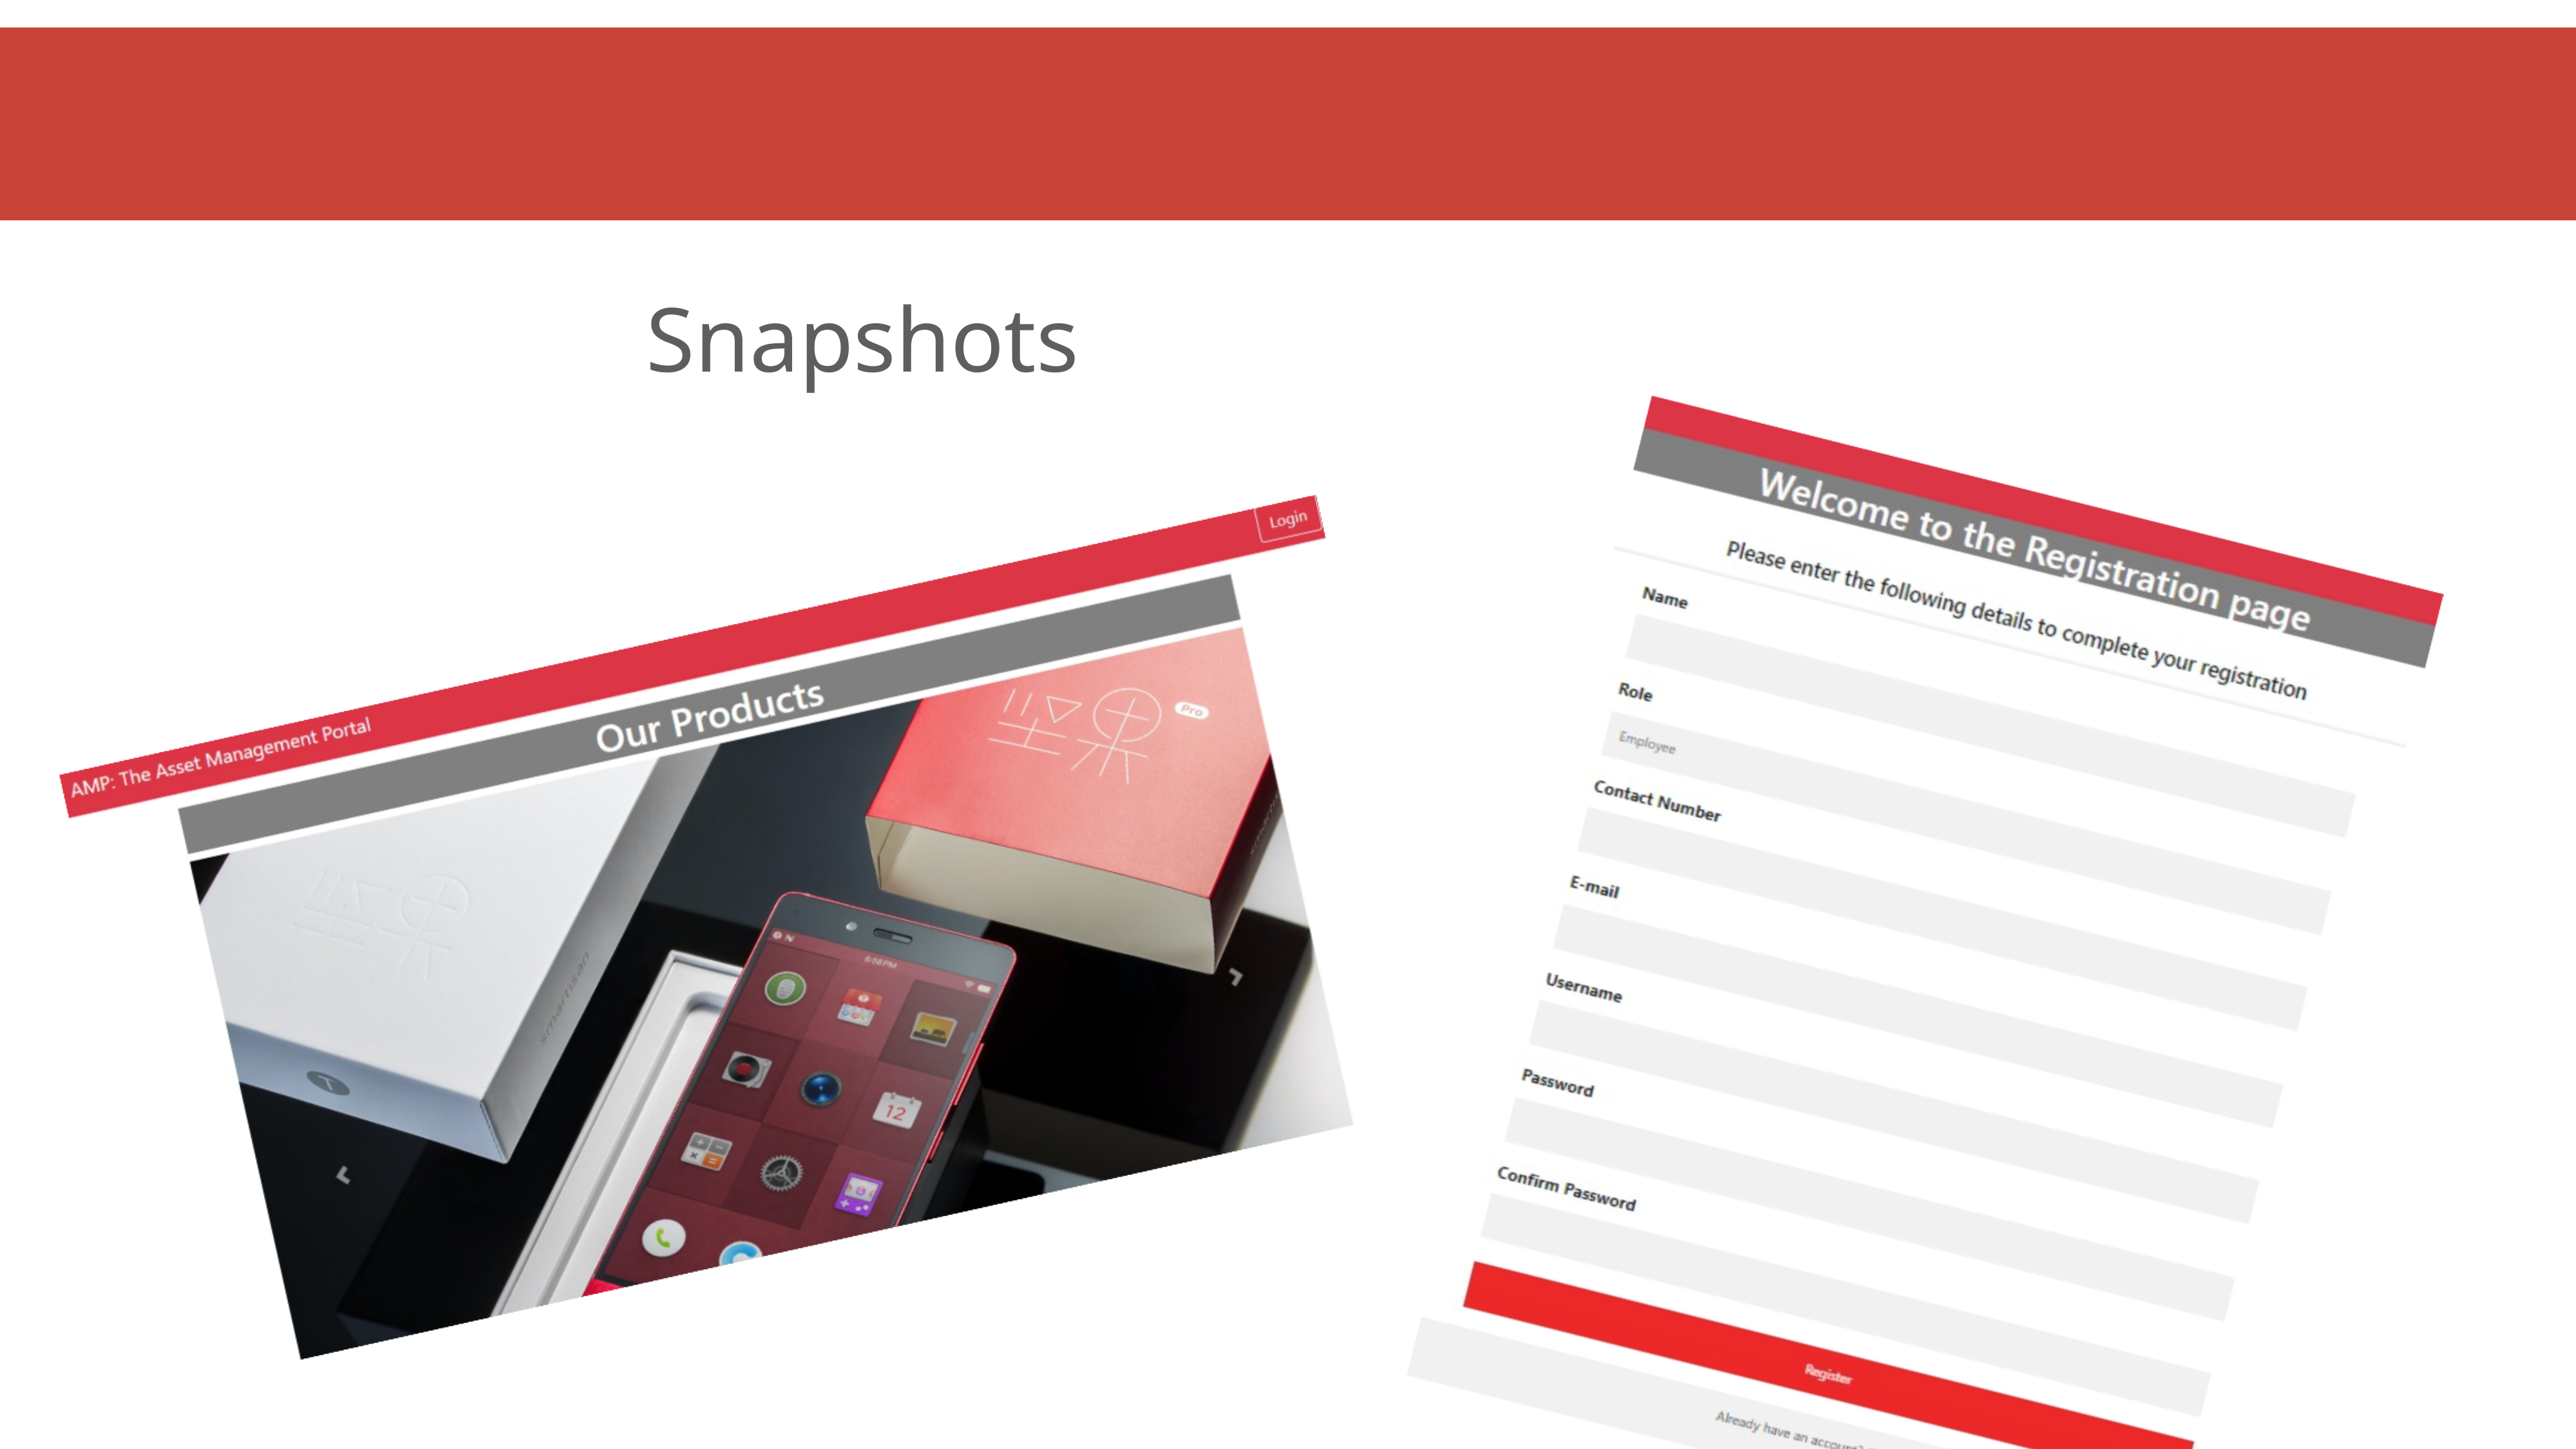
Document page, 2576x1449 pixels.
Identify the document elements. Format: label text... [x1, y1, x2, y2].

picture [61, 495, 1450, 1383]
text_box Snapshots [641, 278, 1084, 395]
picture [1406, 397, 2443, 1449]
title [0, 27, 2576, 221]
